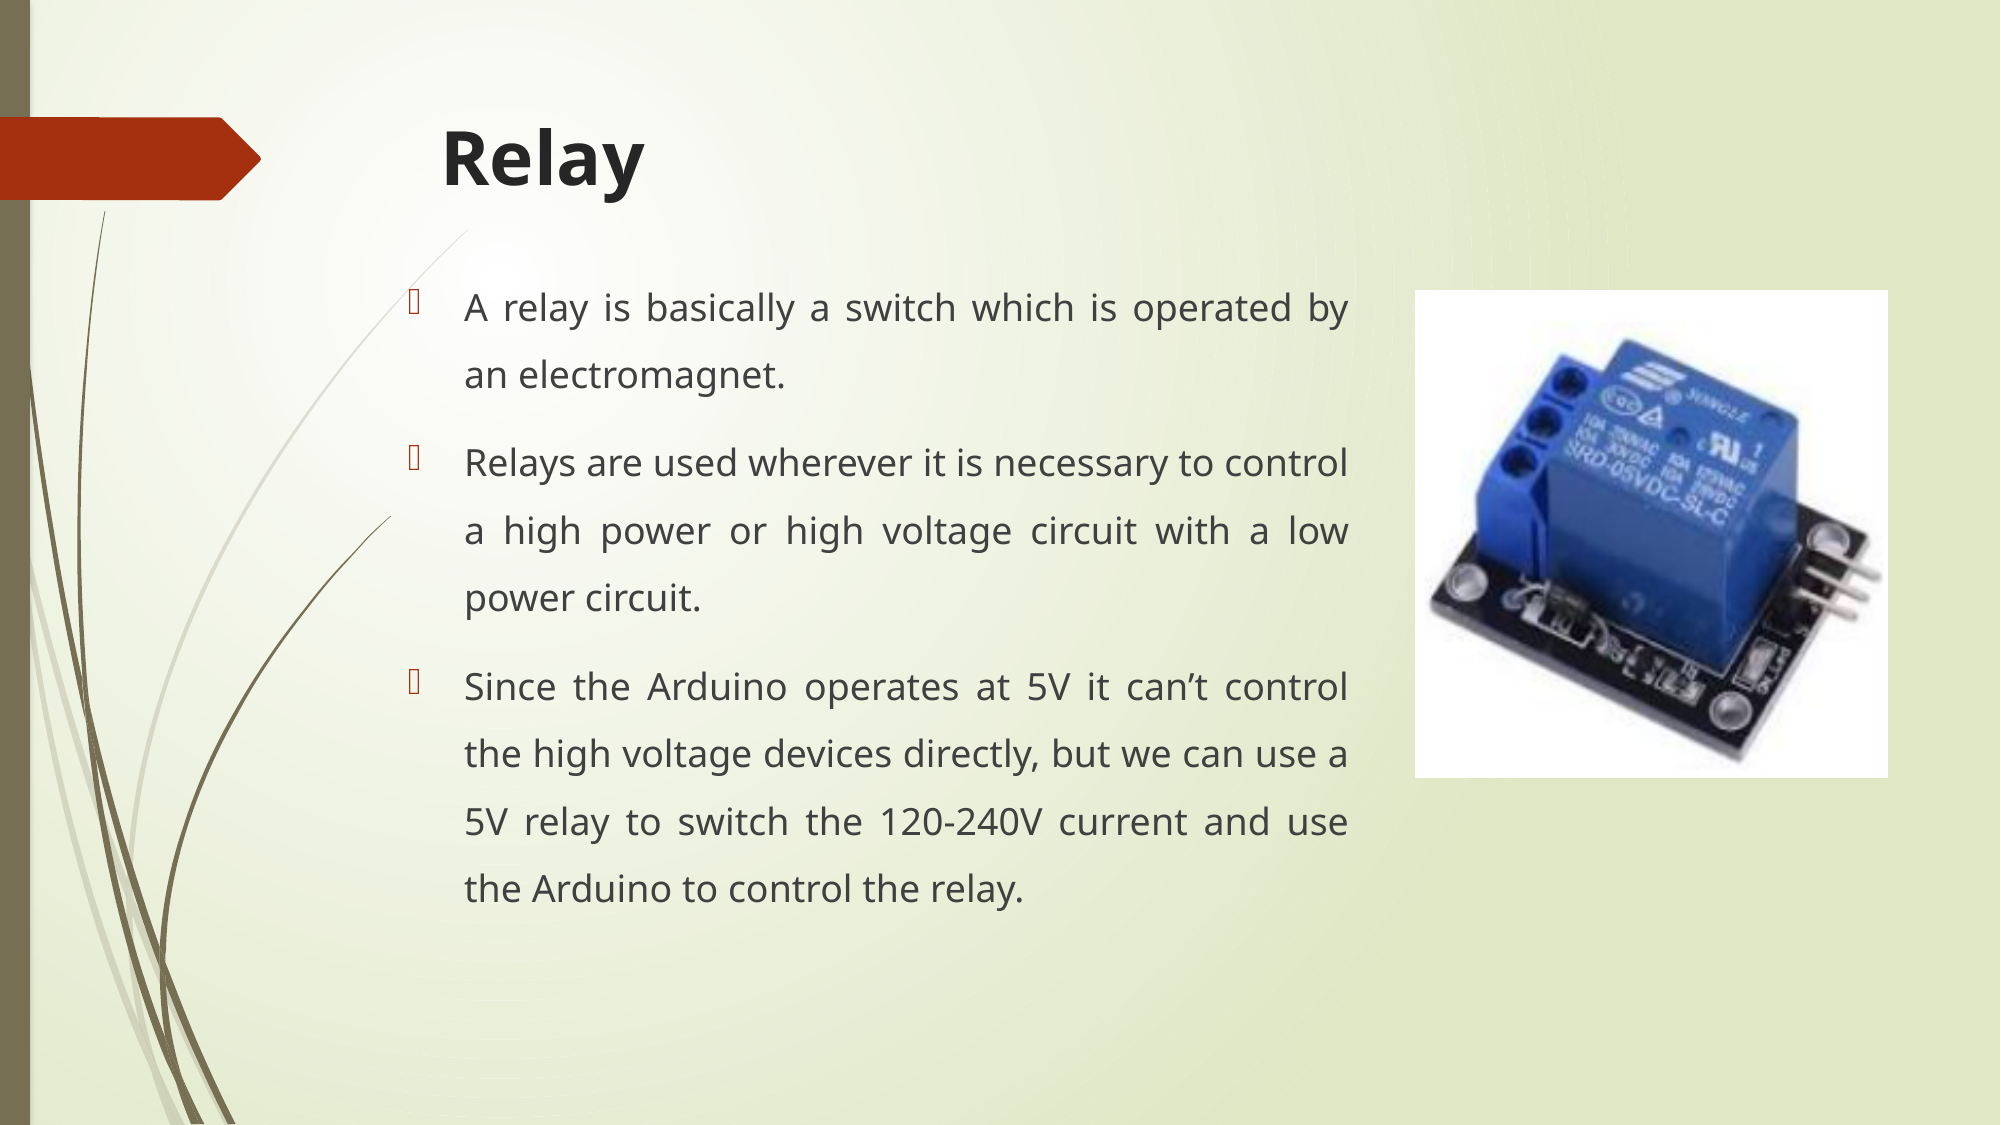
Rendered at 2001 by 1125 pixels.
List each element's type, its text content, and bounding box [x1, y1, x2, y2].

title Relay [425, 102, 1888, 313]
picture [1415, 290, 1888, 778]
list A relay is basically a switch which is operated by an electromagnet. Relays are used wherever it is necessary to control a high power or high voltage circuit with a low power circuit. Since the Arduino operates at 5V it can’t control the high voltage devices directly, but we can use a 5V relay to switch the 120-240V current and use the Arduino to control the relay. [392, 253, 1366, 970]
